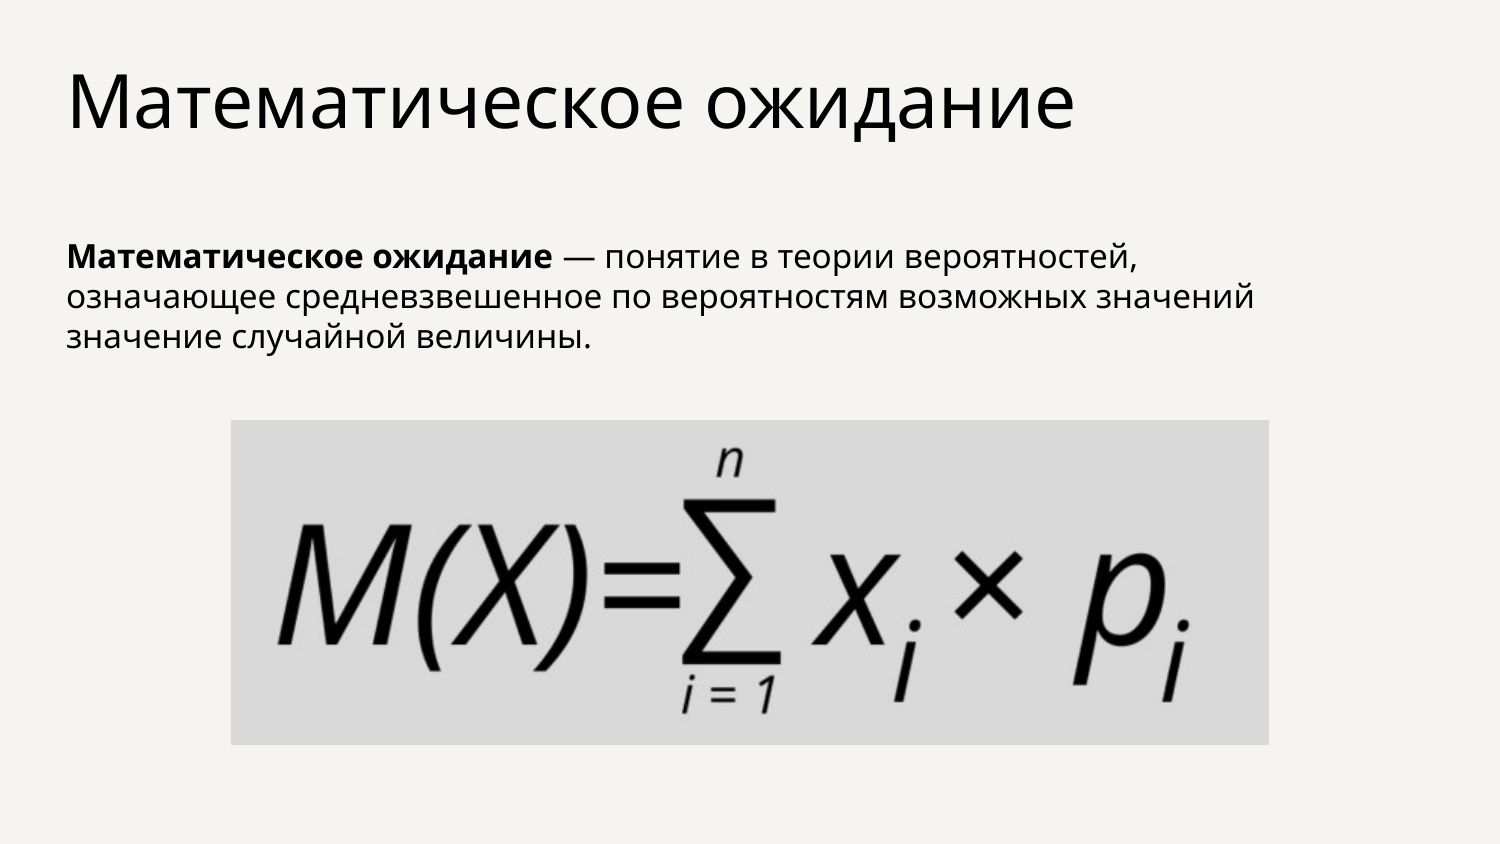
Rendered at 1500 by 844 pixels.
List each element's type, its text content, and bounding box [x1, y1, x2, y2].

title Математическое ожидание [51, 31, 1449, 159]
text_box Математическое ожидание — понятие в теории вероятностей, означающее средневзвешенное по вероятностям возможных значений значение случайной величины. [51, 227, 1300, 363]
picture [231, 420, 1269, 745]
